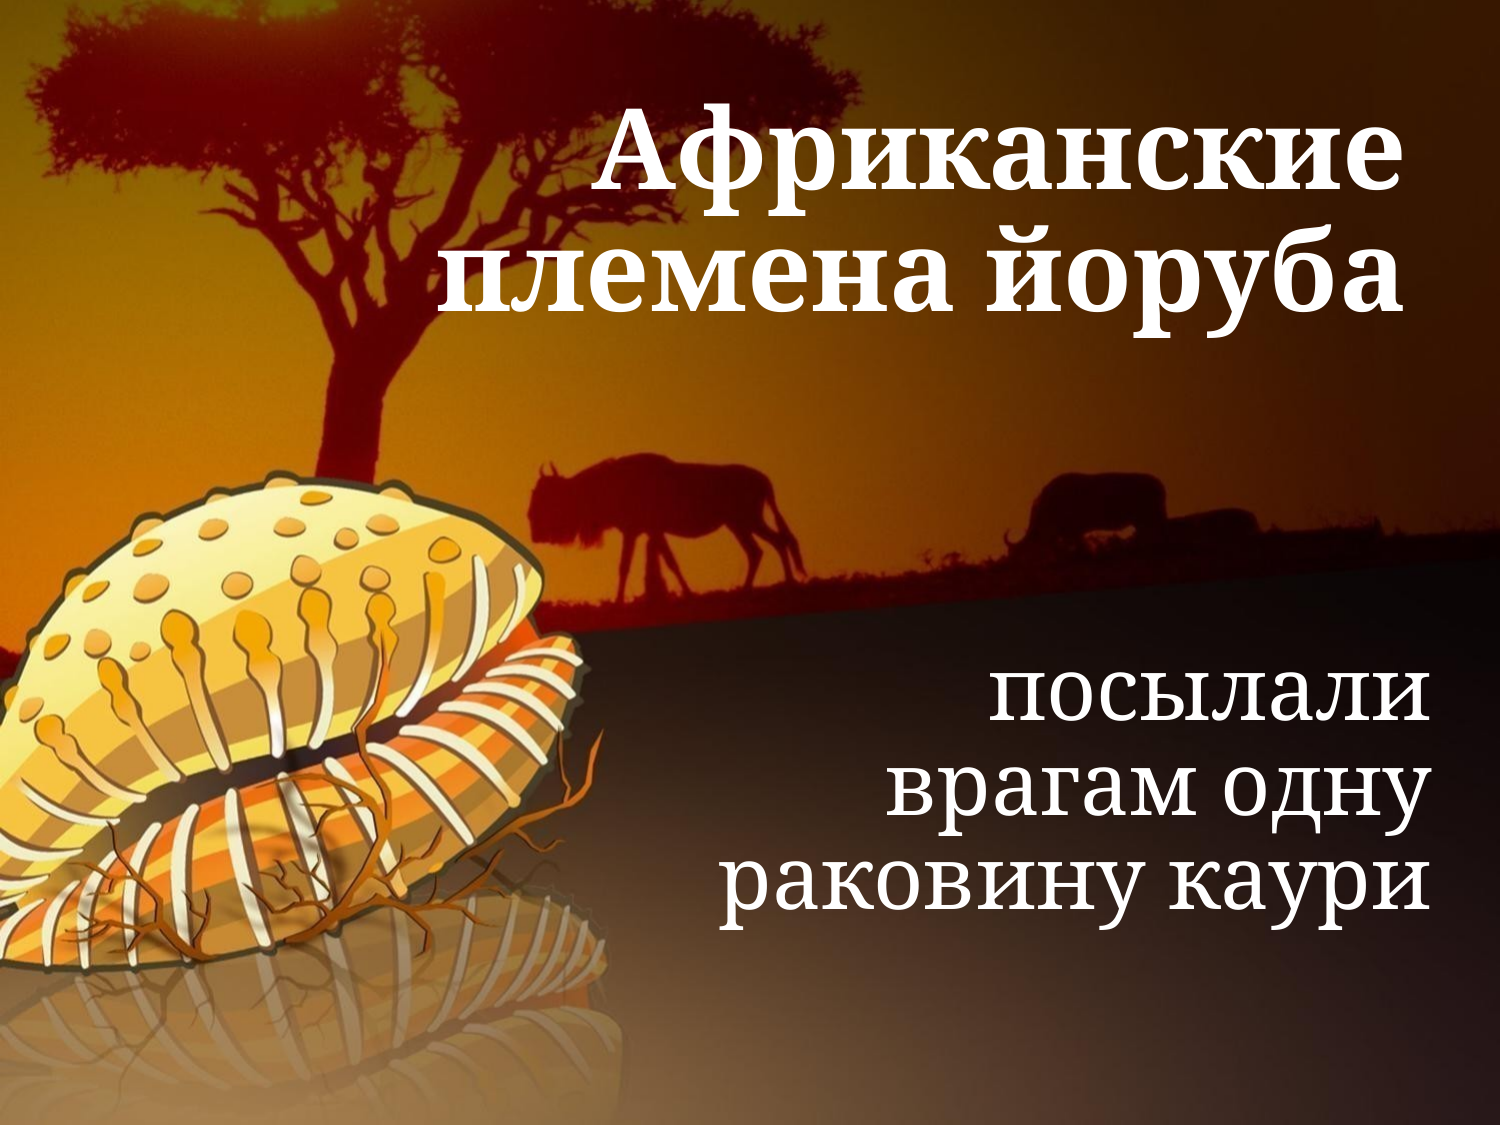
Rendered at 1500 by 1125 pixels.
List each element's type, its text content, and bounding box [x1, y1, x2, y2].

list посылали врагам одну раковину каури [643, 637, 1447, 1035]
picture [0, 0, 1500, 1125]
title Африканские племена йоруба [79, 195, 1422, 479]
